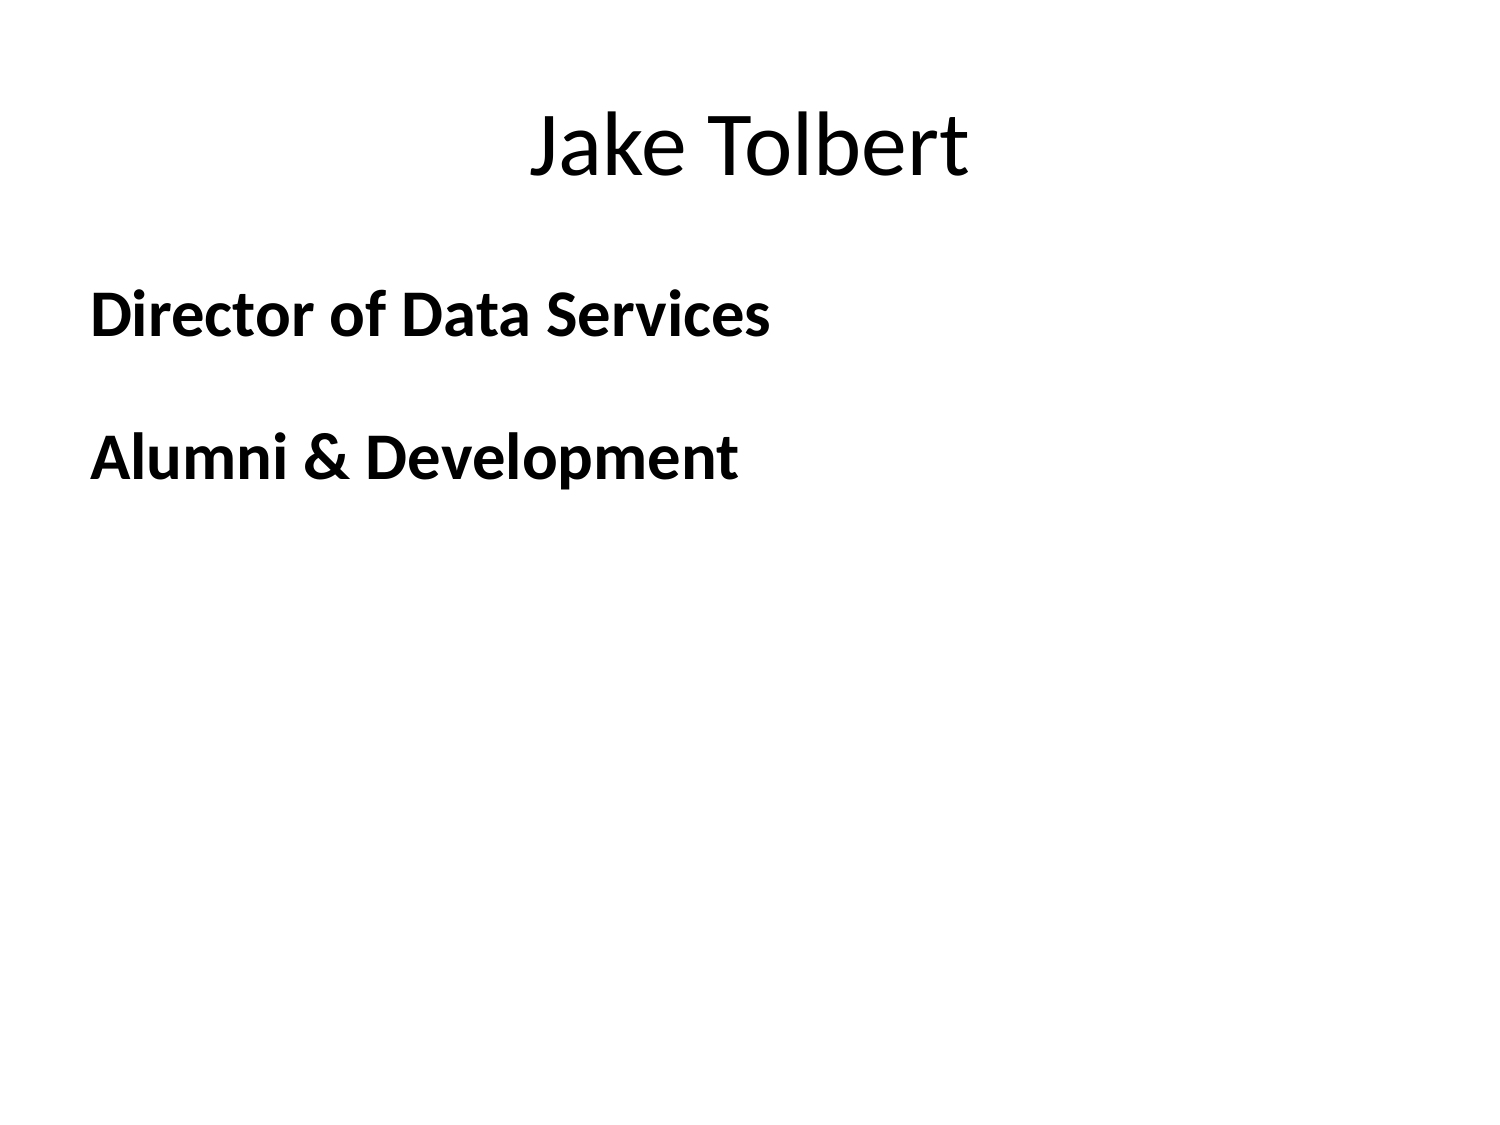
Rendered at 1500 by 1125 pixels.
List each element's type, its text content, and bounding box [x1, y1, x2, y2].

title Jake Tolbert [75, 45, 1425, 233]
list Director of Data Services Alumni & Development [75, 262, 1425, 1005]
